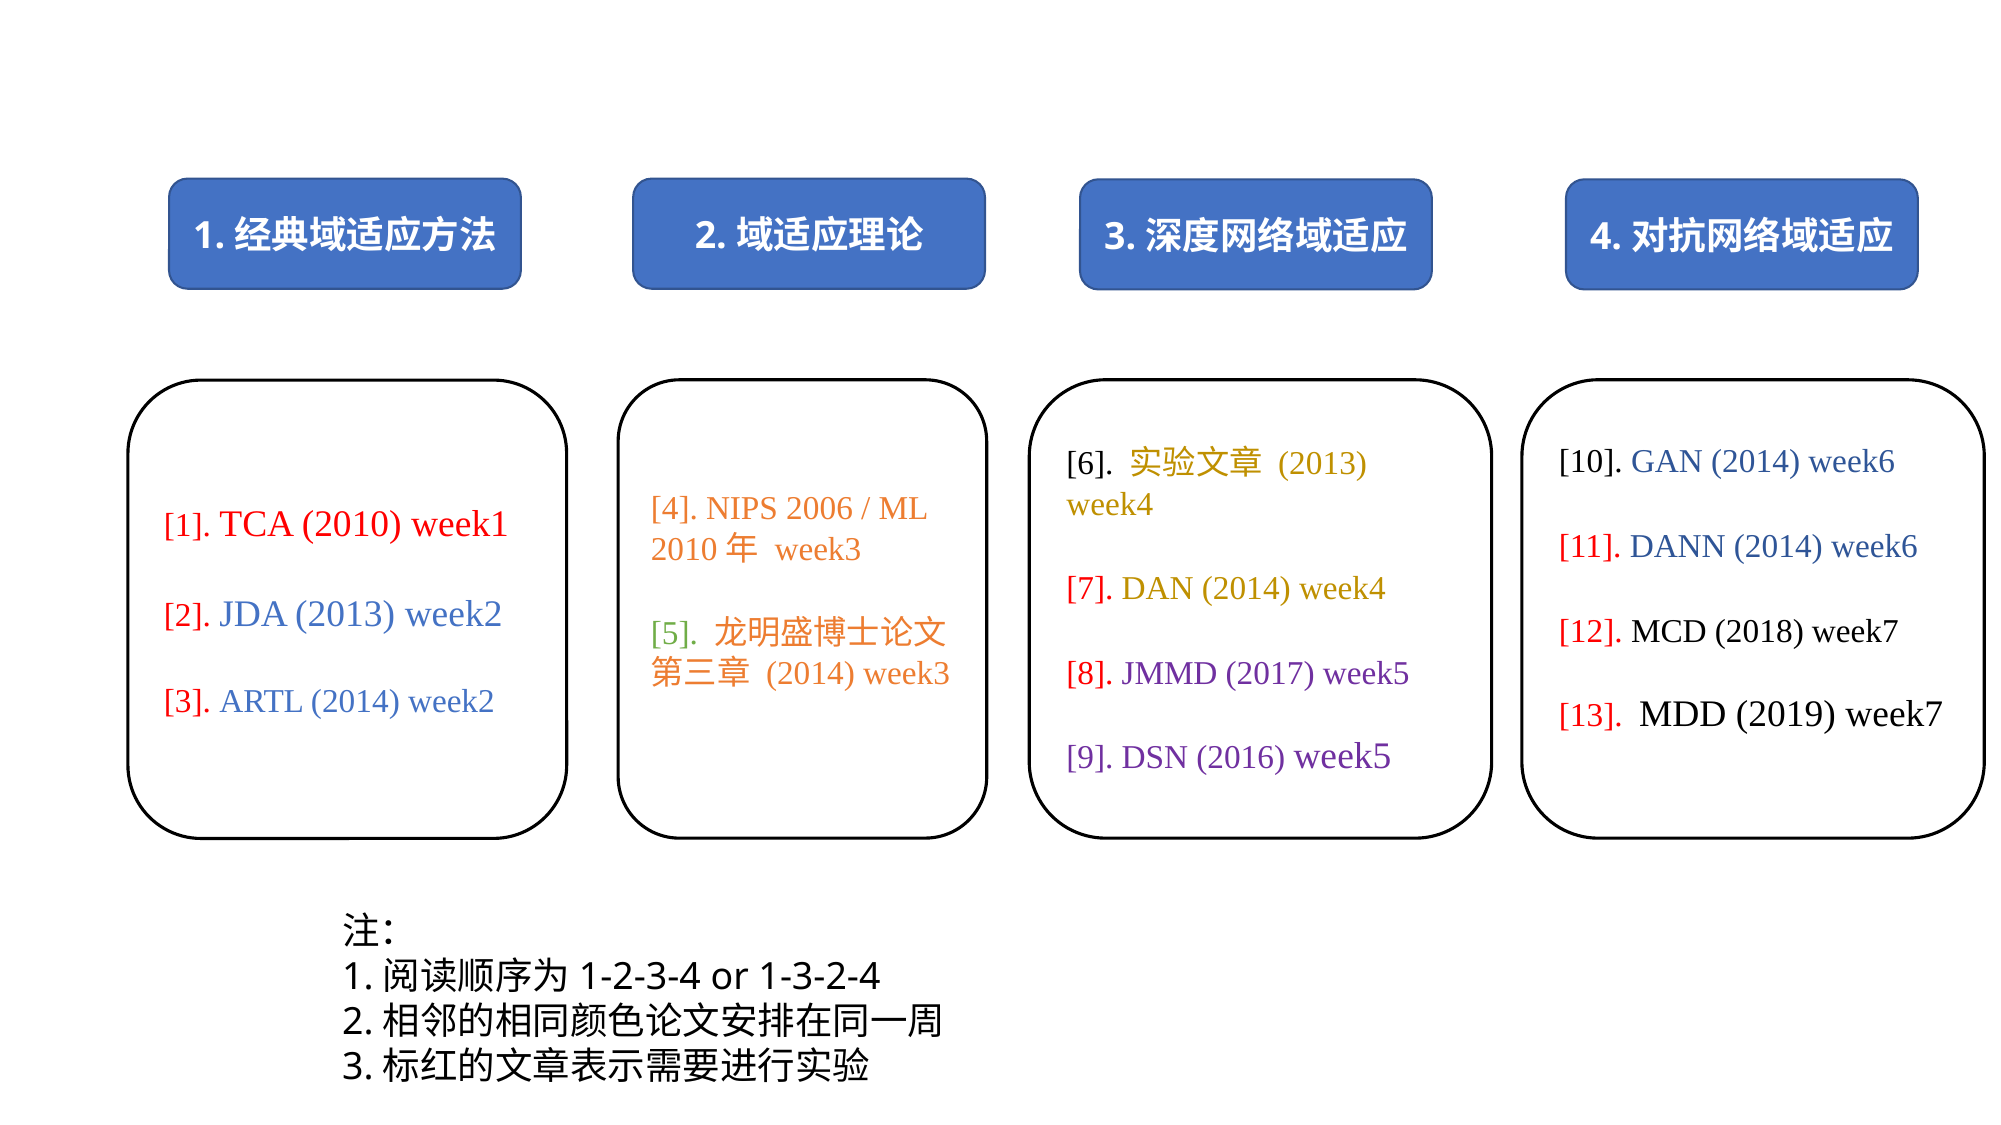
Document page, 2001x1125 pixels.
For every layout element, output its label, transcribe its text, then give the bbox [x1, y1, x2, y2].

text_box 4.对抗网络域适应 [1564, 178, 1919, 291]
text_box [4]. NIPS 2006 / ML 2010年 week3 [5]. 龙明盛博士论文第三章 (2014) week3 [617, 378, 988, 840]
text_box 2.域适应理论 [632, 177, 987, 290]
text_box 注： 1.阅读顺序为1-2-3-4 or 1-3-2-4 2.相邻的相同颜色论文安排在同一周 3.标红的文章表示需要进行实验 [327, 899, 1291, 1095]
text_box [6]. 实验文章 (2013) week4 [7]. DAN (2014) week4 [8]. JMMD (2017) week5 [9]. DSN (2016) week5 [1028, 378, 1493, 840]
text_box 1.经典域适应方法 [167, 177, 522, 290]
text_box 3.深度网络域适应 [1078, 178, 1433, 291]
text_box [1]. TCA (2010) week1 [2]. JDA (2013) week2 [3]. ARTL (2014) week2 [126, 379, 568, 840]
text_box [10]. GAN (2014) week6 [11]. DANN (2014) week6 [12]. MCD (2018) week7 [13]. MDD (2019) week7 [1520, 378, 1986, 840]
